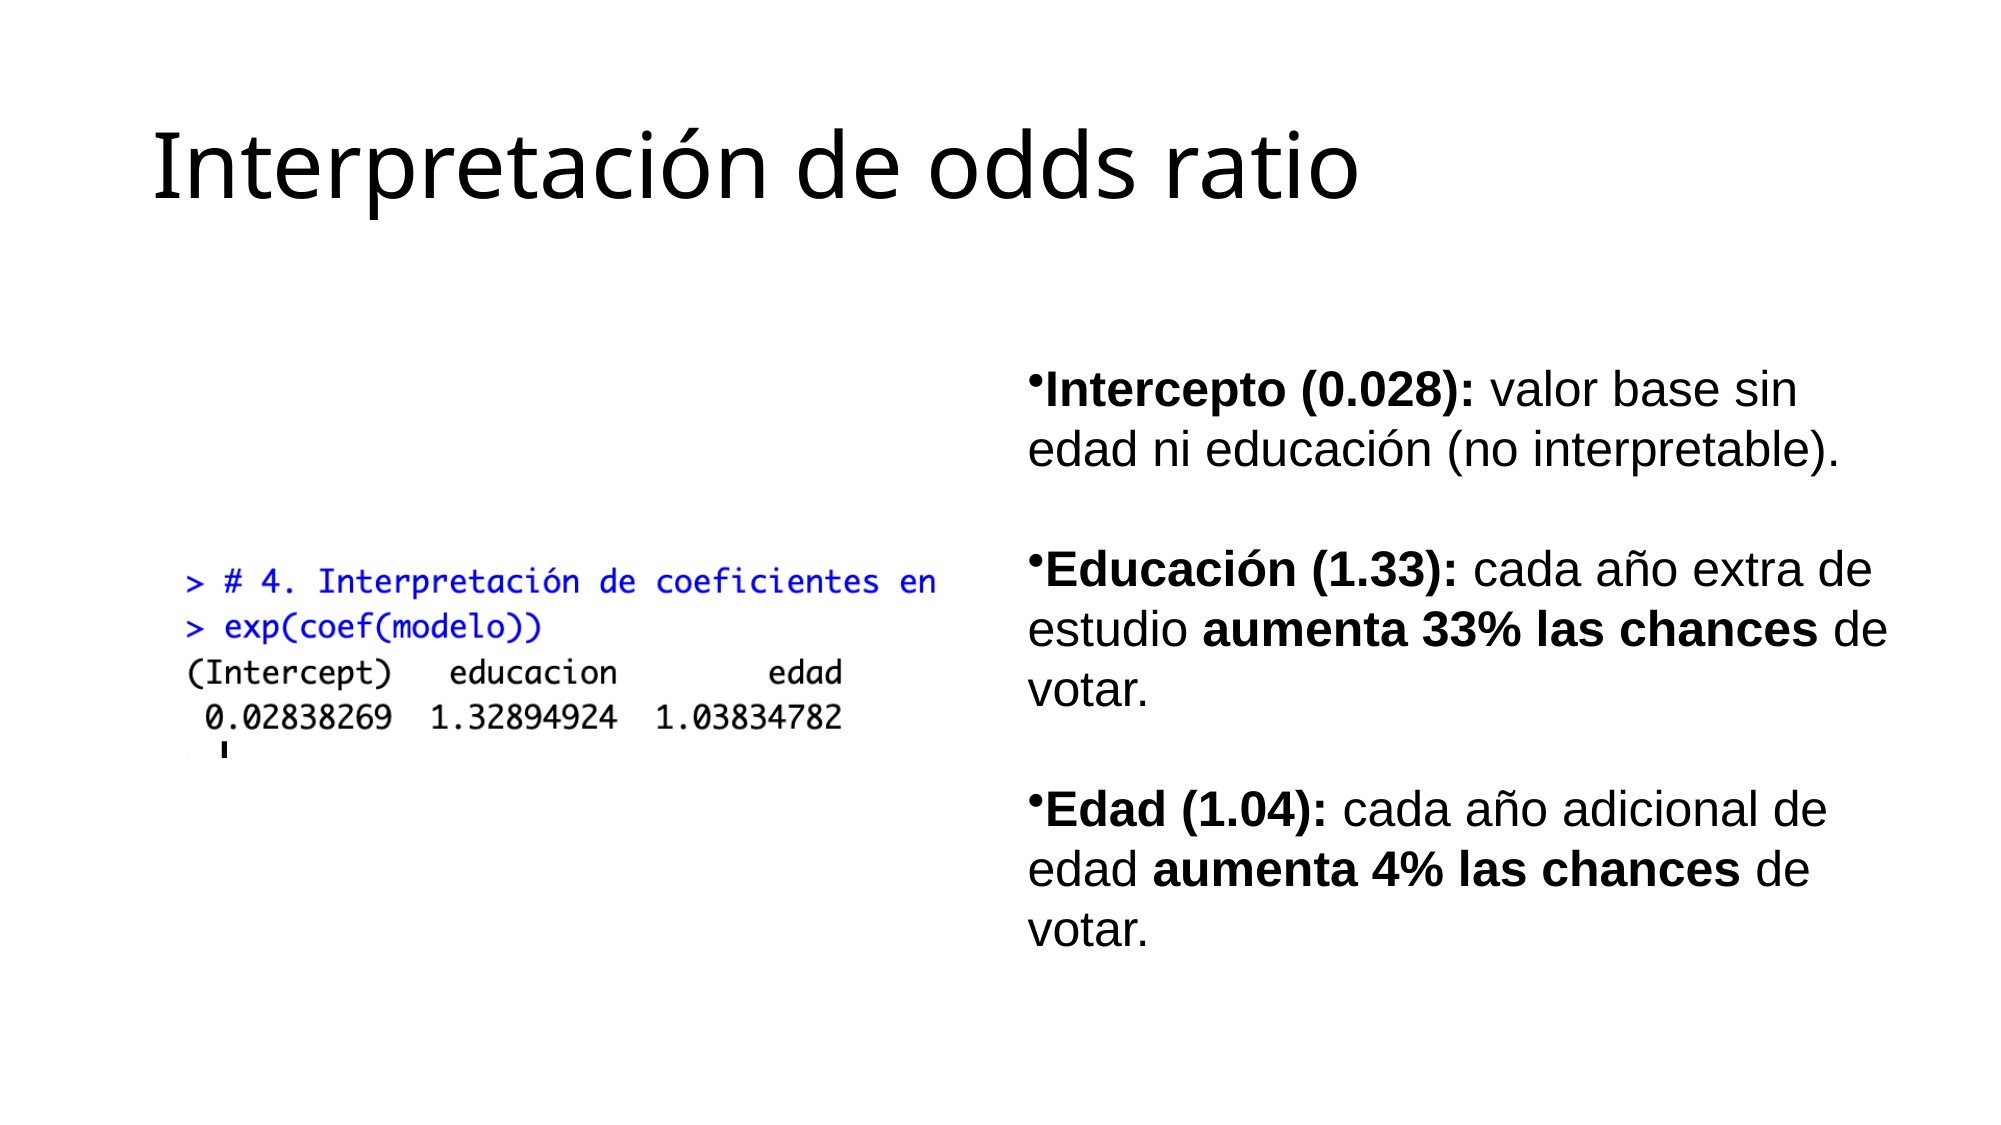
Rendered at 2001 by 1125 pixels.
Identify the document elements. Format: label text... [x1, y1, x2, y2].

list Intercepto (0.028): valor base sin edad ni educación (no interpretable). Educación (1.33): cada año extra de estudio aumenta 33% las chances de votar. Edad (1.04): cada año adicional de edad aumenta 4% las chances de votar. [1012, 330, 1907, 983]
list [176, 554, 949, 758]
title Interpretación de odds ratio [137, 59, 1863, 278]
